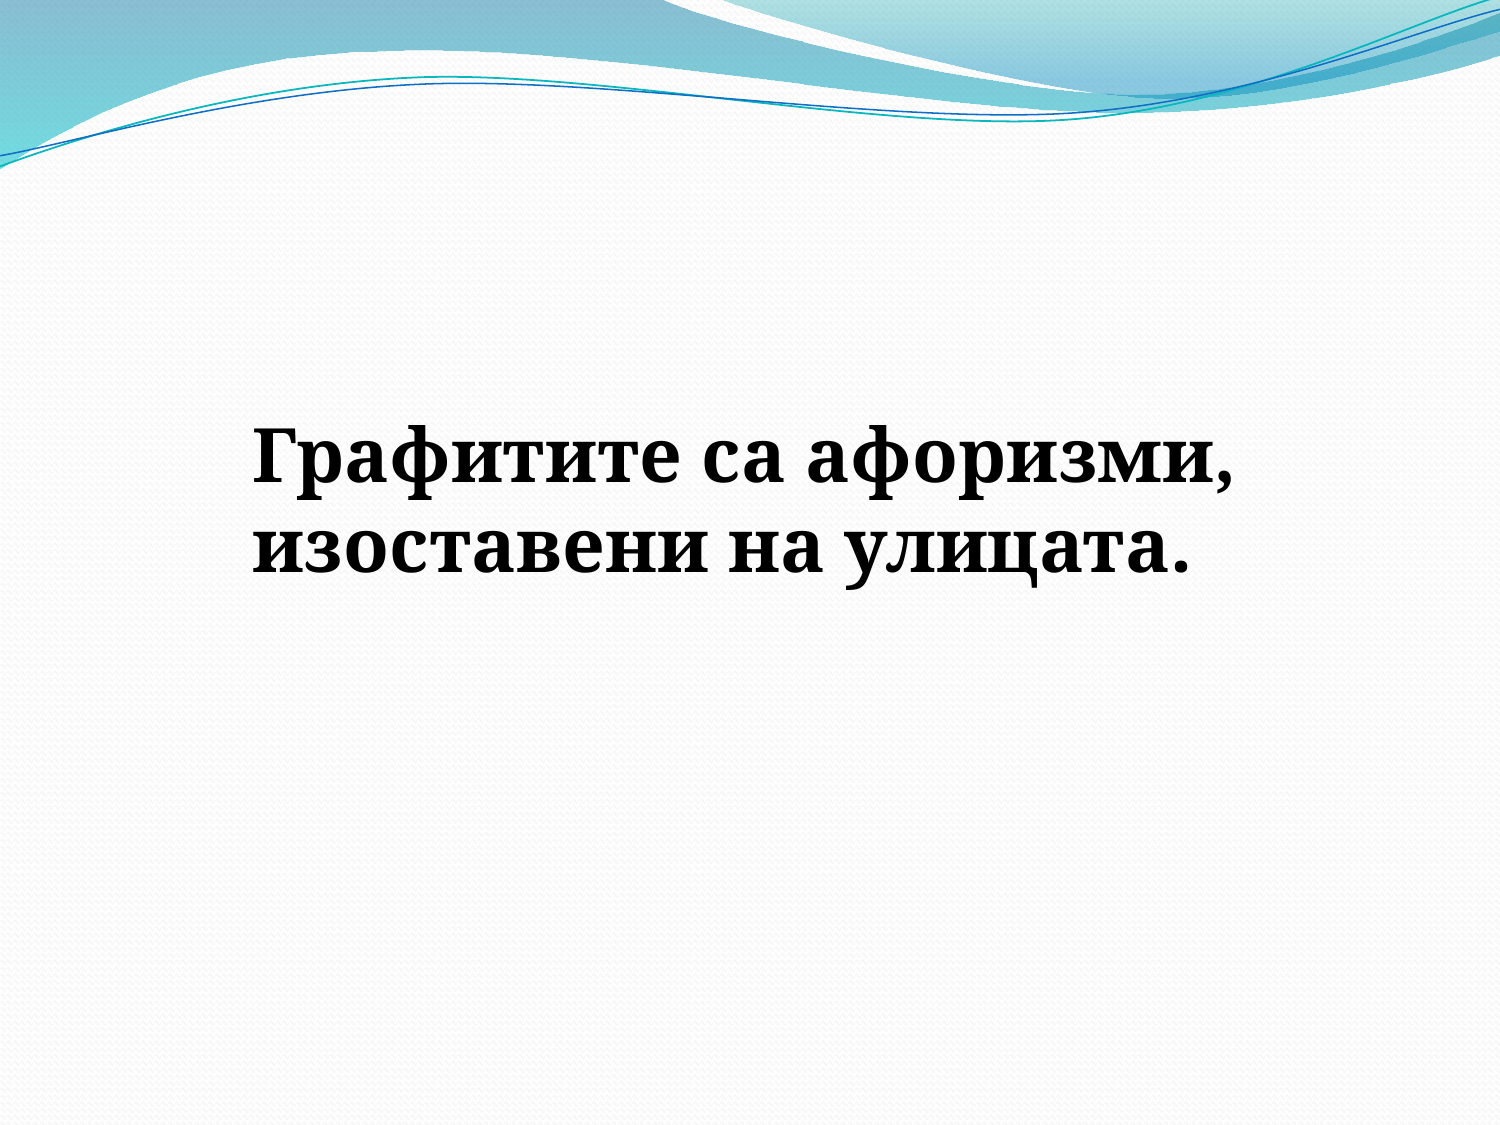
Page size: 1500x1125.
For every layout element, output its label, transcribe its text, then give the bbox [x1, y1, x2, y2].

list Графитите са афоризми, изоставени на улицата. [237, 399, 1413, 683]
